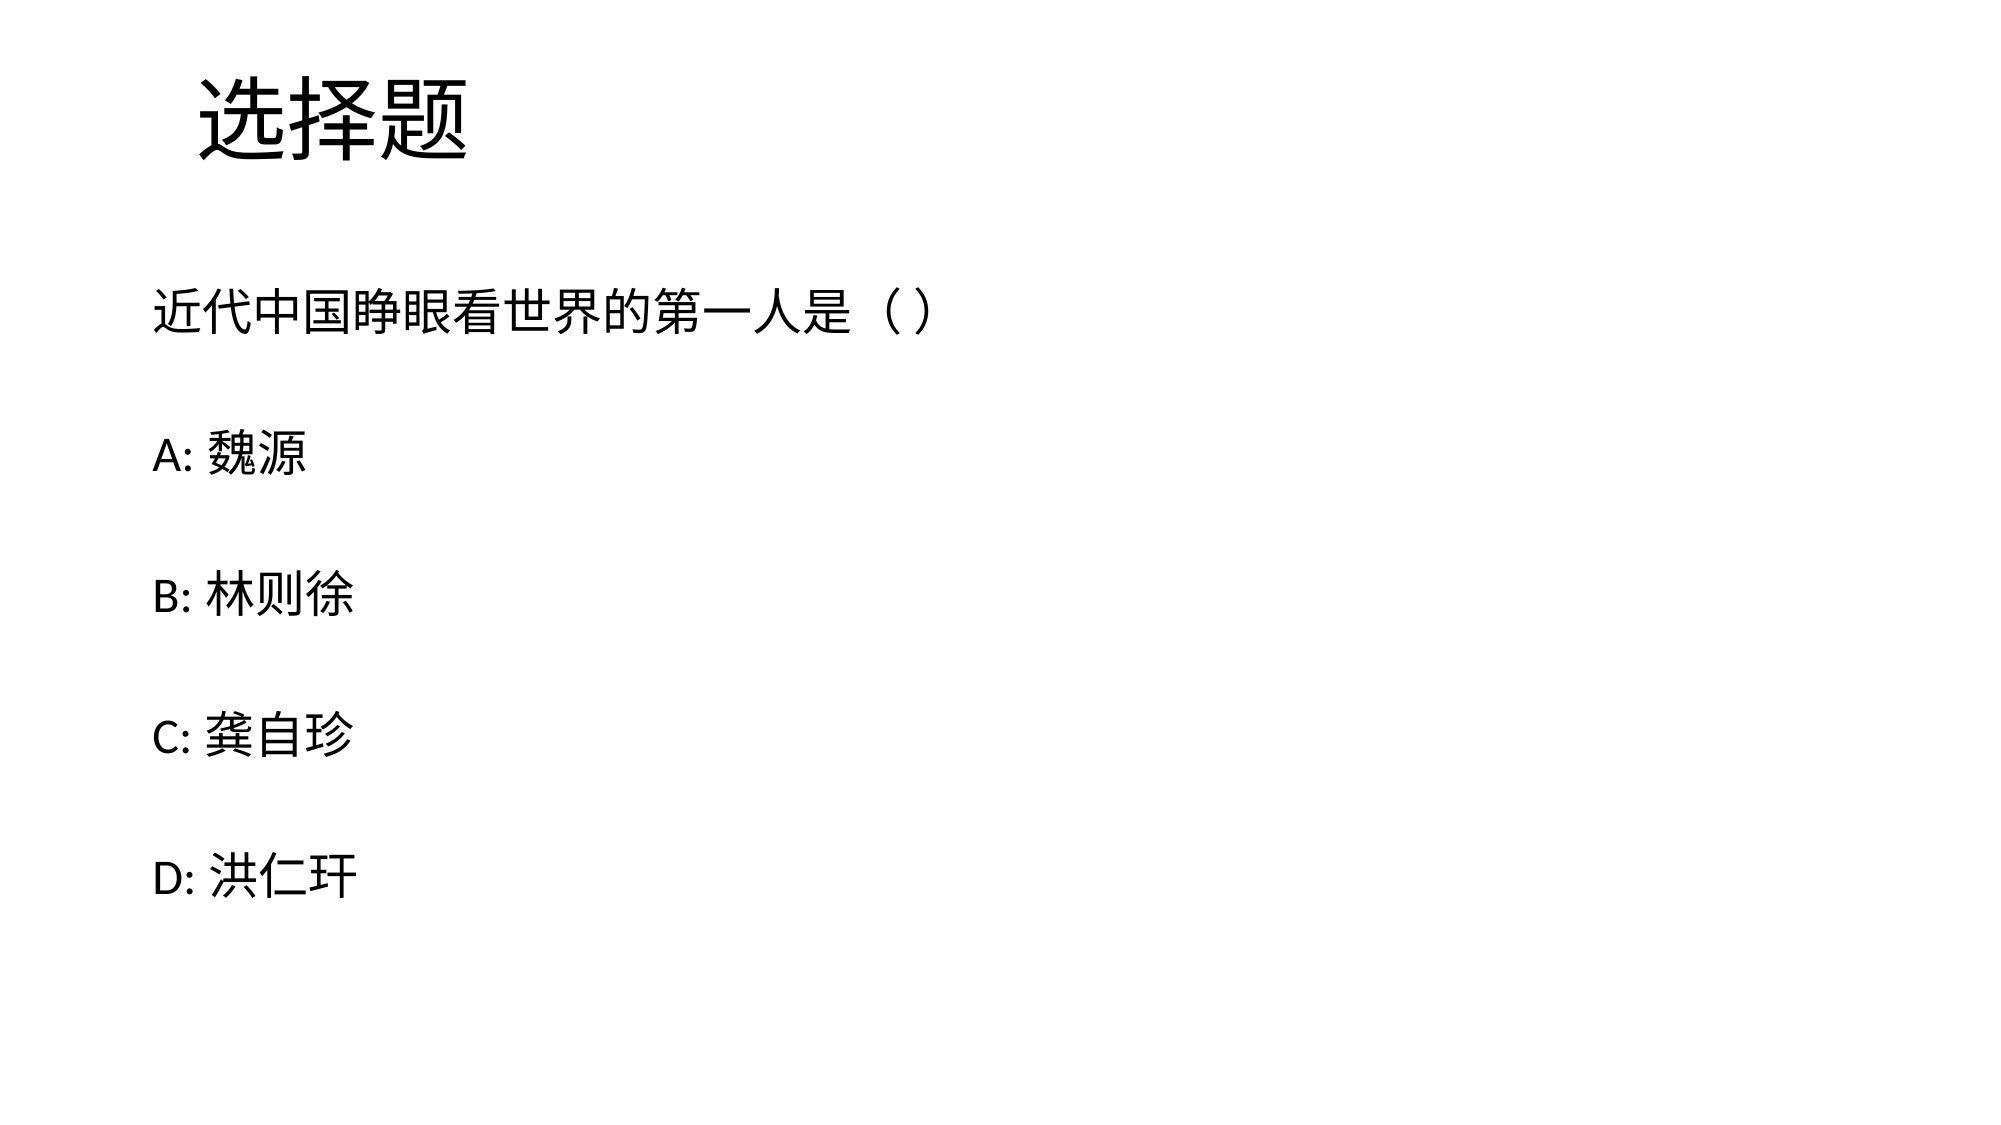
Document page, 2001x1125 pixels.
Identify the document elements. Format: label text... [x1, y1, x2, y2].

list 近代中国睁眼看世界的第一人是（ ） A:魏源 B:林则徐 C:龚自珍 D:洪仁玕 [137, 213, 1977, 1061]
title 选择题 [137, 14, 1863, 213]
